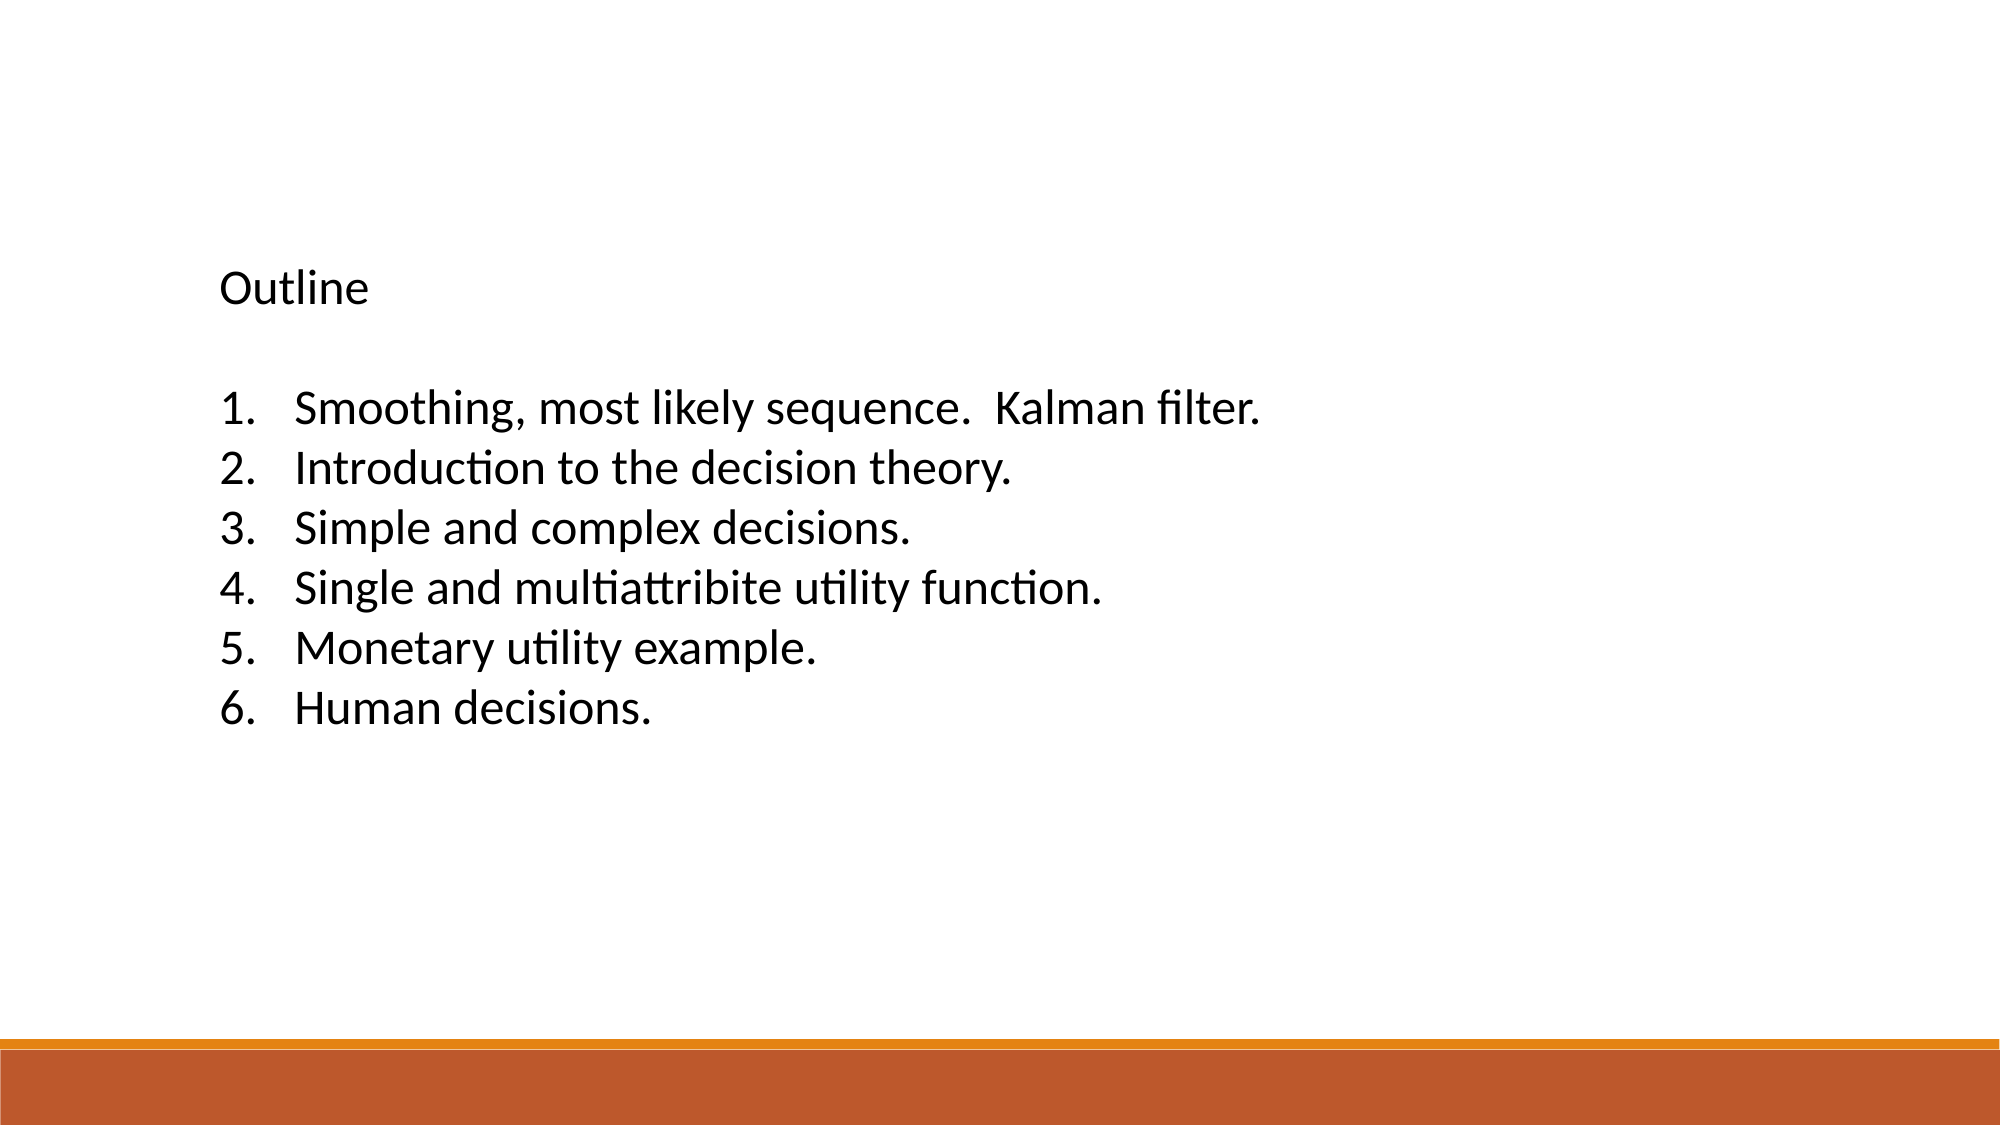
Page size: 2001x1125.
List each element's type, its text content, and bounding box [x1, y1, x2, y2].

text_box Outline Smoothing, most likely sequence. Kalman filter. Introduction to the decision theory. Simple and complex decisions. Single and multiattribite utility function. Monetary utility example. Human decisions. [204, 246, 1807, 742]
